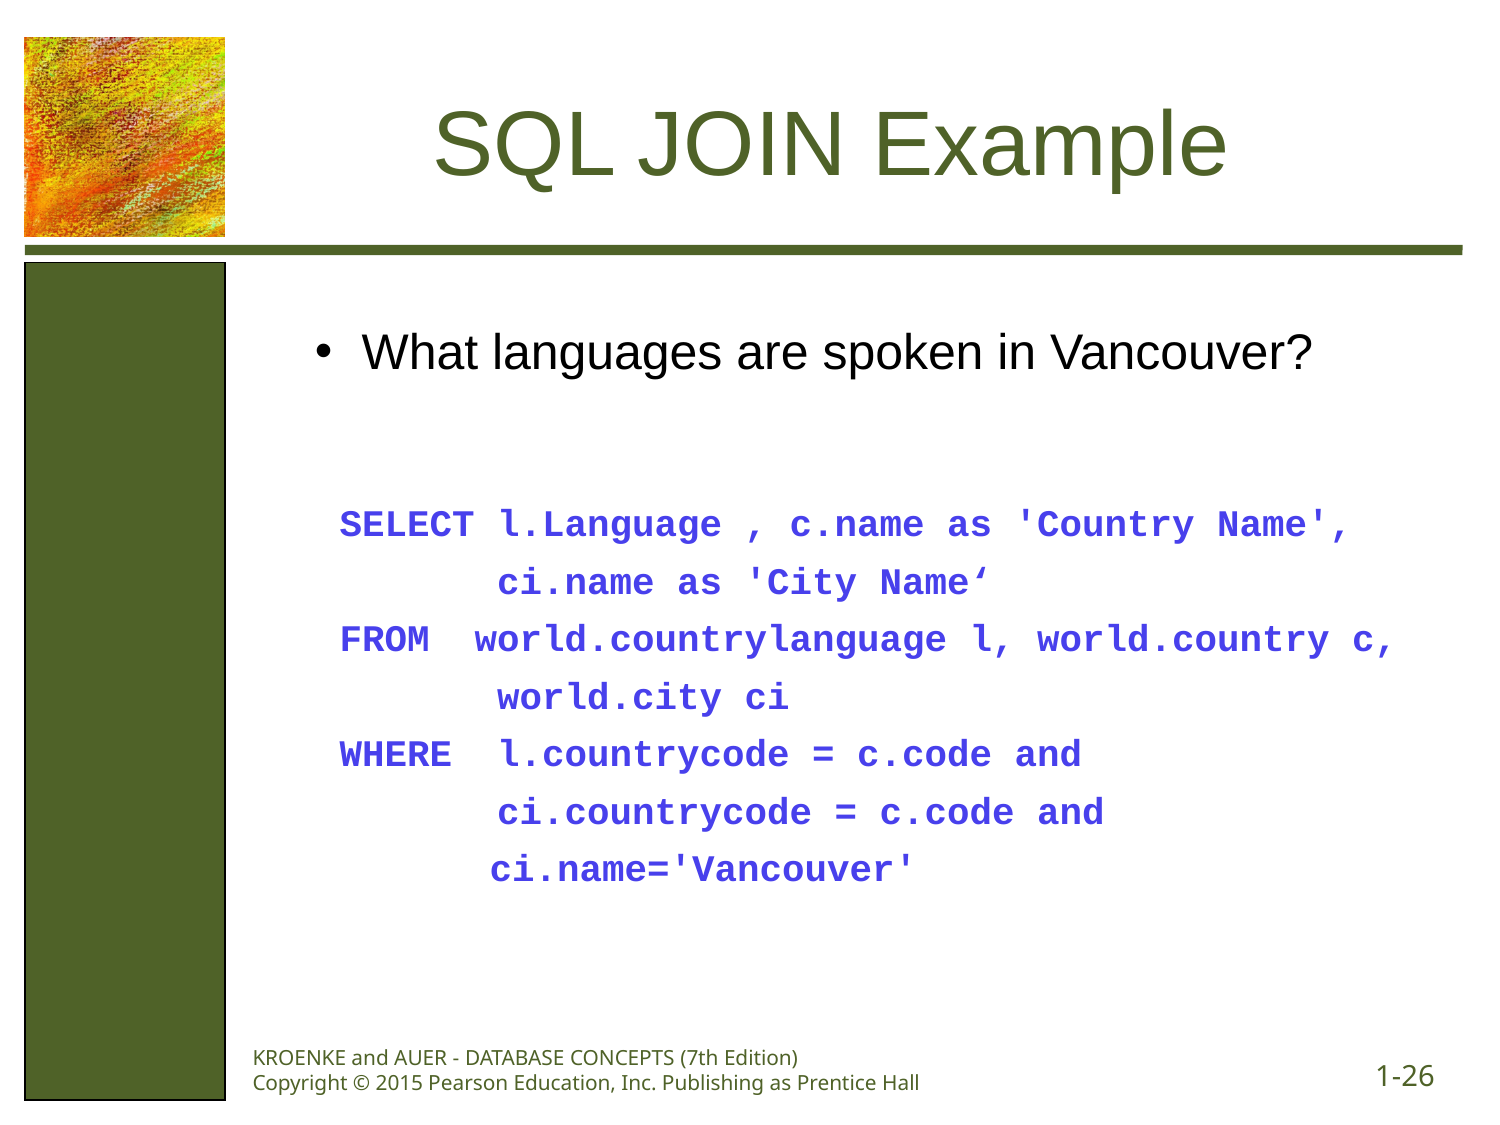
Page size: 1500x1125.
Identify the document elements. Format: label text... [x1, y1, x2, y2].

footer KROENKE and AUER - DATABASE CONCEPTS (7th Edition) Copyright © 2015 Pearson Education, Inc. Publishing as Prentice Hall [237, 1037, 1088, 1104]
title SQL JOIN Example [237, 44, 1426, 233]
text_box What languages are spoken in Vancouver? [300, 312, 1388, 388]
picture [24, 37, 225, 237]
text_box SELECT l.Language , c.name as 'Country Name', ci.name as 'City Name‘ FROM world.countrylanguage l, world.country c, world.city ci WHERE l.countrycode = c.code and ci.countrycode = c.code and ci.name='Vancouver' [324, 491, 1438, 897]
slide_number 1-26 [1287, 1049, 1451, 1103]
